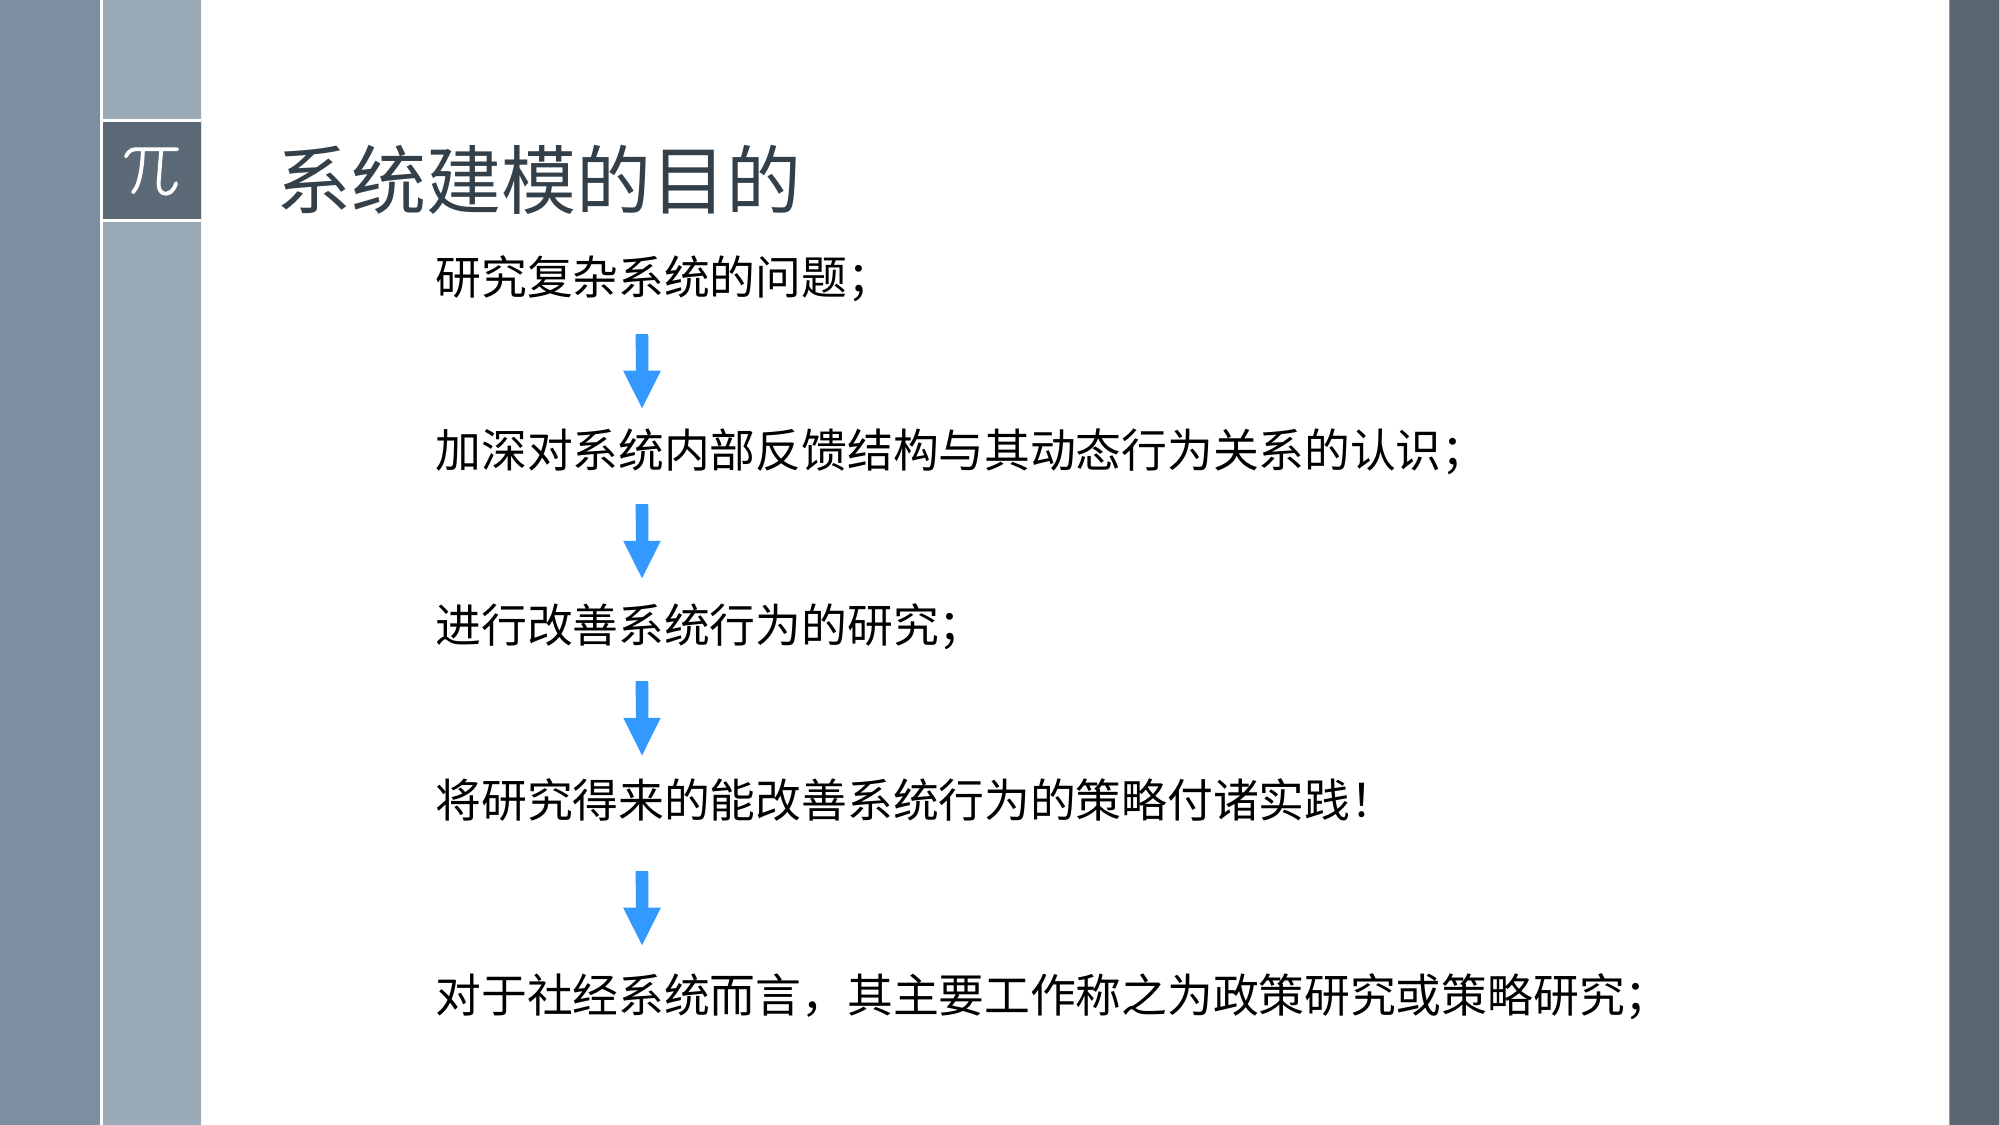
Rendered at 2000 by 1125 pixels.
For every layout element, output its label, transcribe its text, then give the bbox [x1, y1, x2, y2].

text_box [635, 504, 649, 576]
text_box 将研究得来的能改善系统行为的策略付诸实践！ [420, 751, 1788, 835]
title 系统建模的目的 [261, 29, 1867, 233]
text_box [635, 871, 649, 946]
text_box 加深对系统内部反馈结构与其动态行为关系的认识； [420, 400, 1788, 485]
text_box 对于社经系统而言，其主要工作称之为政策研究或策略研究； [420, 945, 1788, 1029]
text_box 进行改善系统行为的研究； [420, 576, 1788, 660]
text_box 研究复杂系统的问题； [420, 227, 1788, 311]
text_box [635, 334, 649, 400]
text_box [635, 681, 649, 751]
